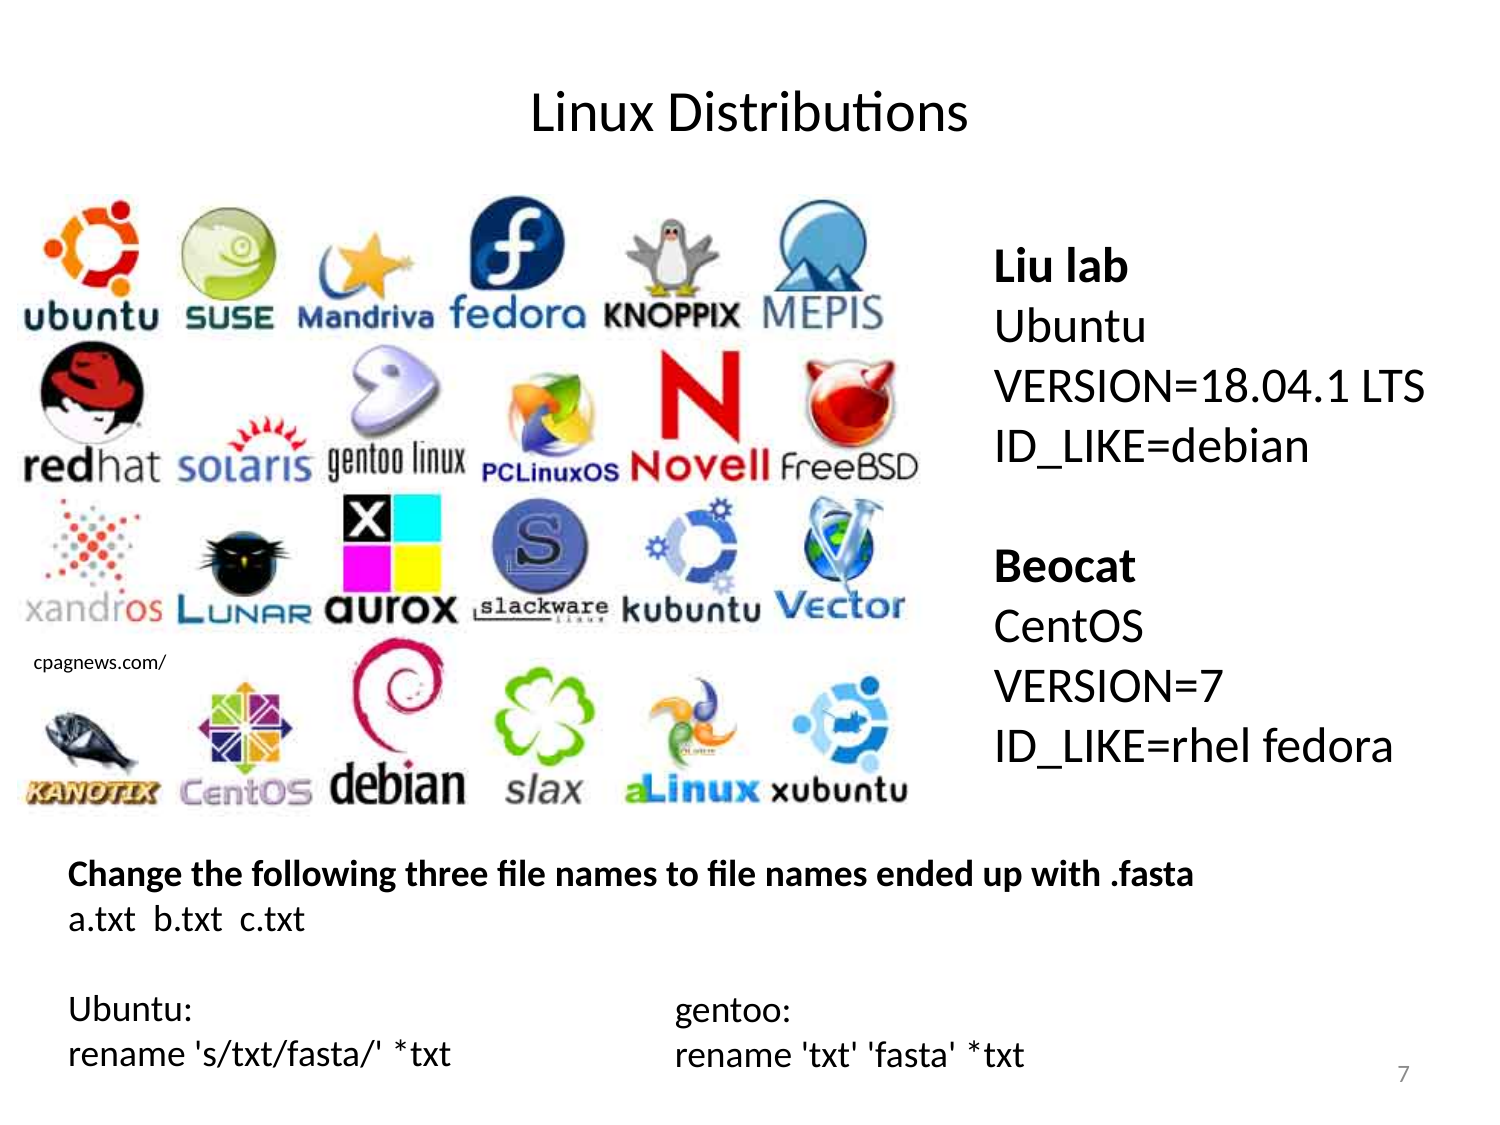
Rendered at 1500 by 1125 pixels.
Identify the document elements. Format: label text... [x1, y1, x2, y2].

text_box Change the following three file names to file names ended up with .fasta a.txt b.txt c.txt Ubuntu: rename 's/txt/fasta/' *txt [53, 841, 1259, 1082]
title Linux Distributions [75, 45, 1425, 172]
text_box Liu lab Ubuntu VERSION=18.04.1 LTS ID_LIKE=debian Beocat CentOS VERSION=7 ID_LIKE=rhel fedora [979, 225, 1441, 780]
text_box gentoo: rename 'txt' 'fasta' *txt [660, 977, 1173, 1083]
picture [17, 194, 945, 827]
slide_number 7 [1074, 1042, 1425, 1103]
